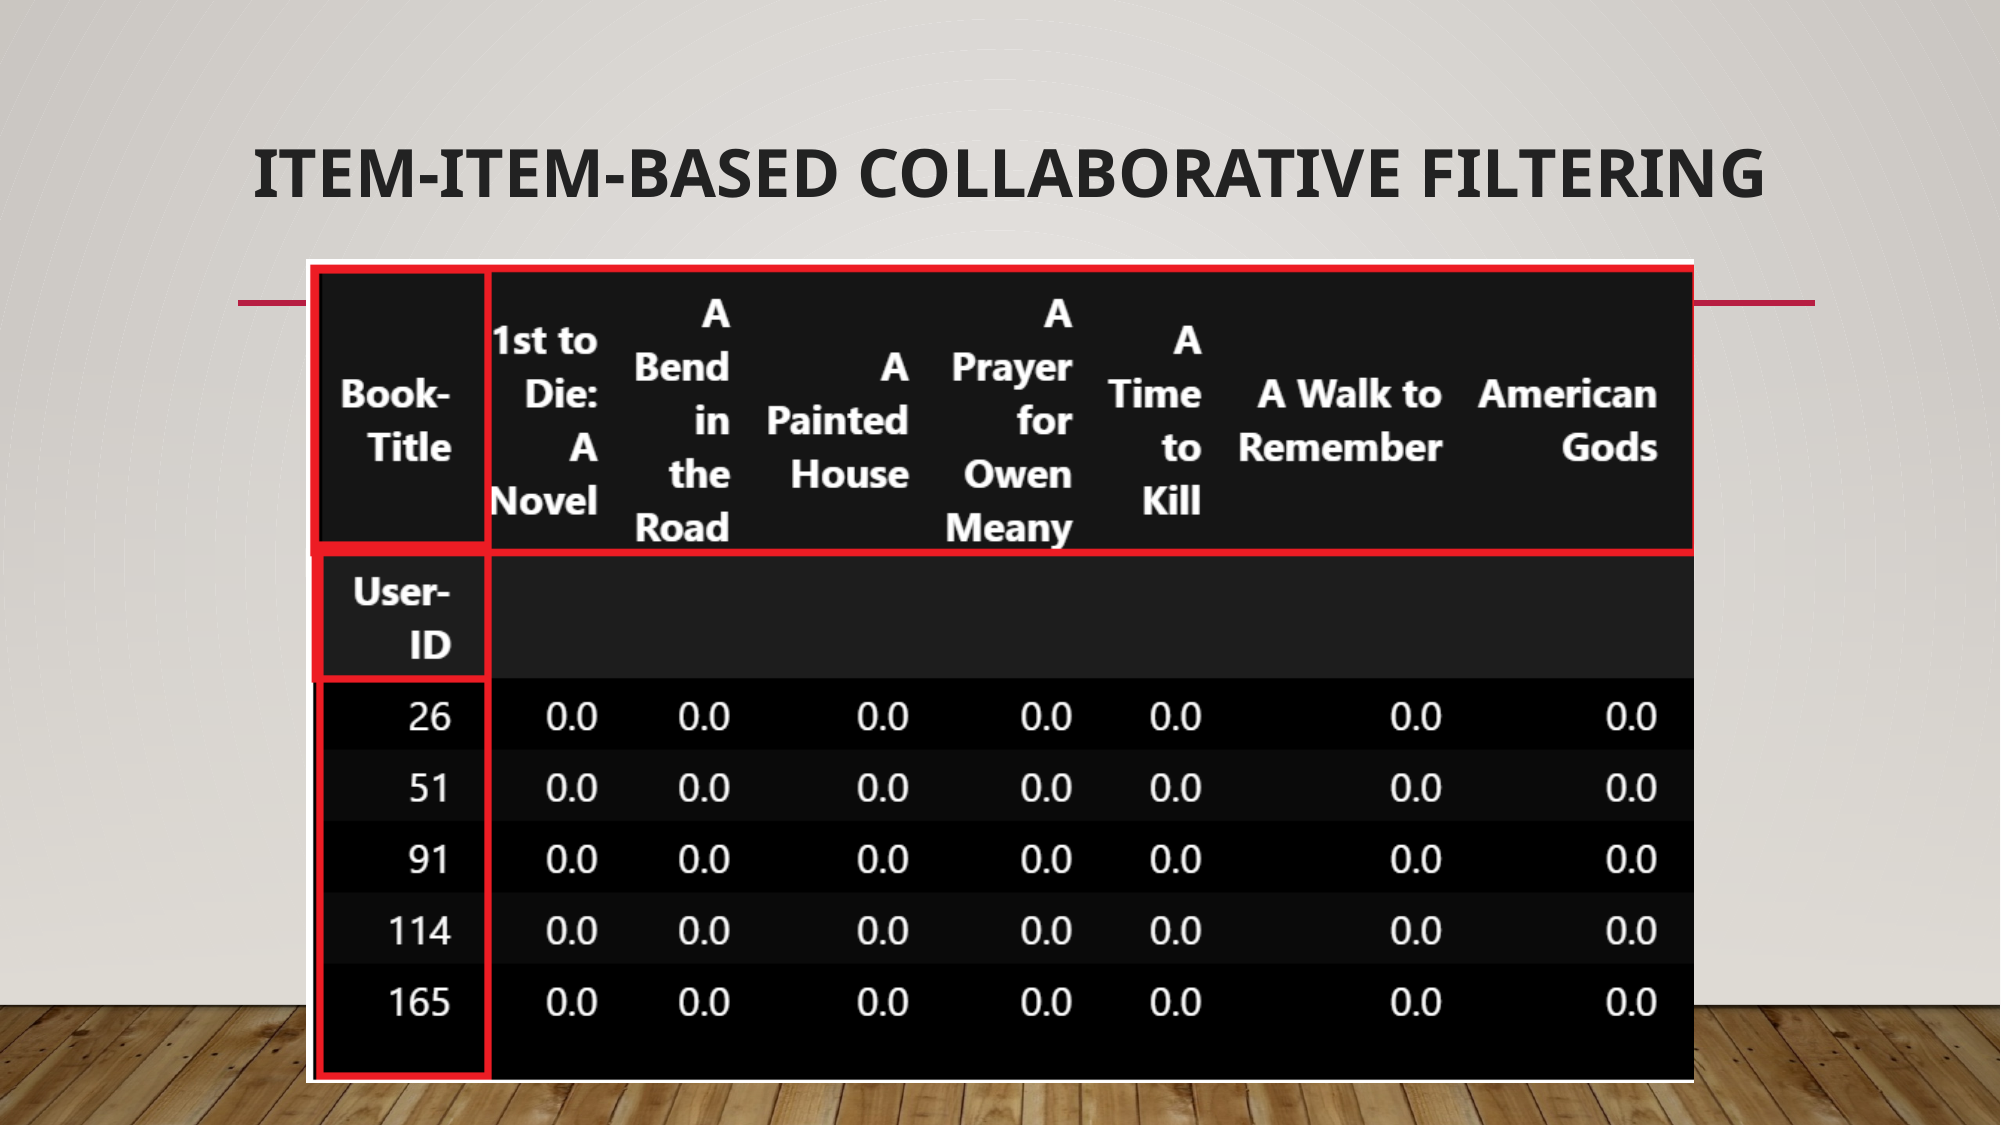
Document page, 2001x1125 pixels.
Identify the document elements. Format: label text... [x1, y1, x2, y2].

title ITEM-ITEM-Based Collaborative Filtering [238, 131, 1814, 305]
picture [0, 258, 2000, 1125]
